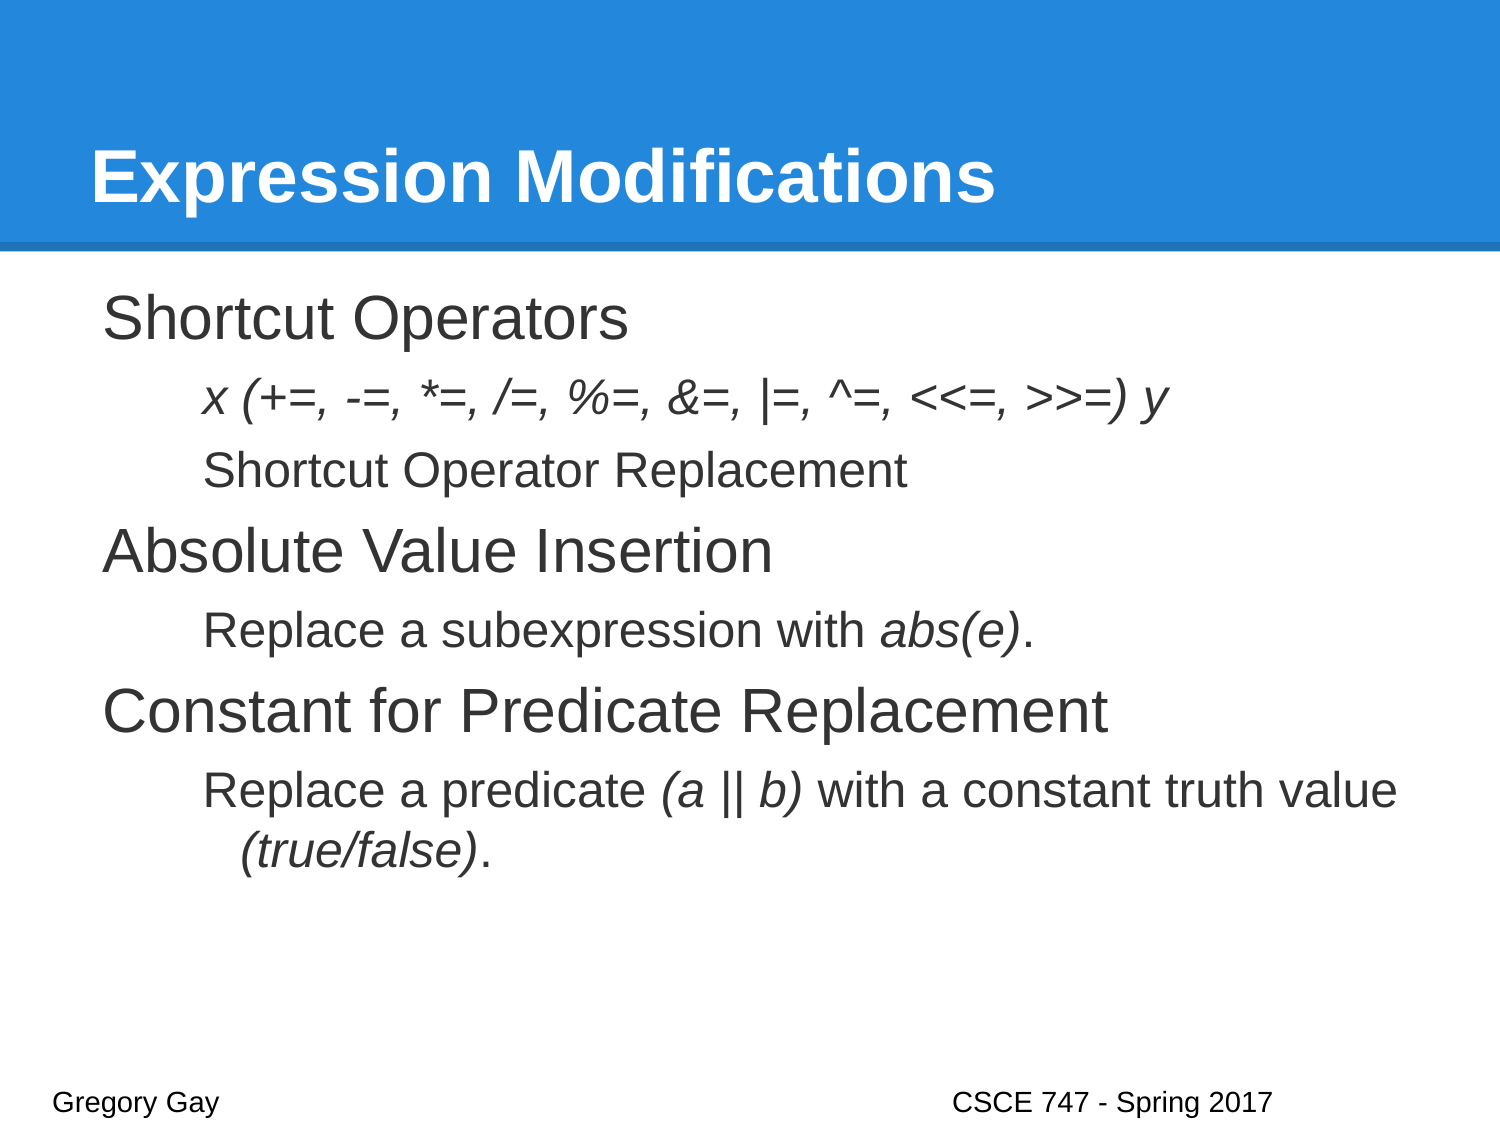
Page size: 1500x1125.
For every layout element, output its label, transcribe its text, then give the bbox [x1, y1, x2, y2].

title Expression Modifications [75, 45, 1425, 233]
list Shortcut Operators x (+=, -=, *=, /=, %=, &=, |=, ^=, <<=, >>=) y Shortcut Operator Replacement Absolute Value Insertion Replace a subexpression with abs(e). Constant for Predicate Replacement Replace a predicate (a || b) with a constant truth value (true/false). [75, 262, 1425, 1068]
text_box Gregory Gay CSCE 747 - Spring 2017 13 [37, 1068, 1463, 1114]
